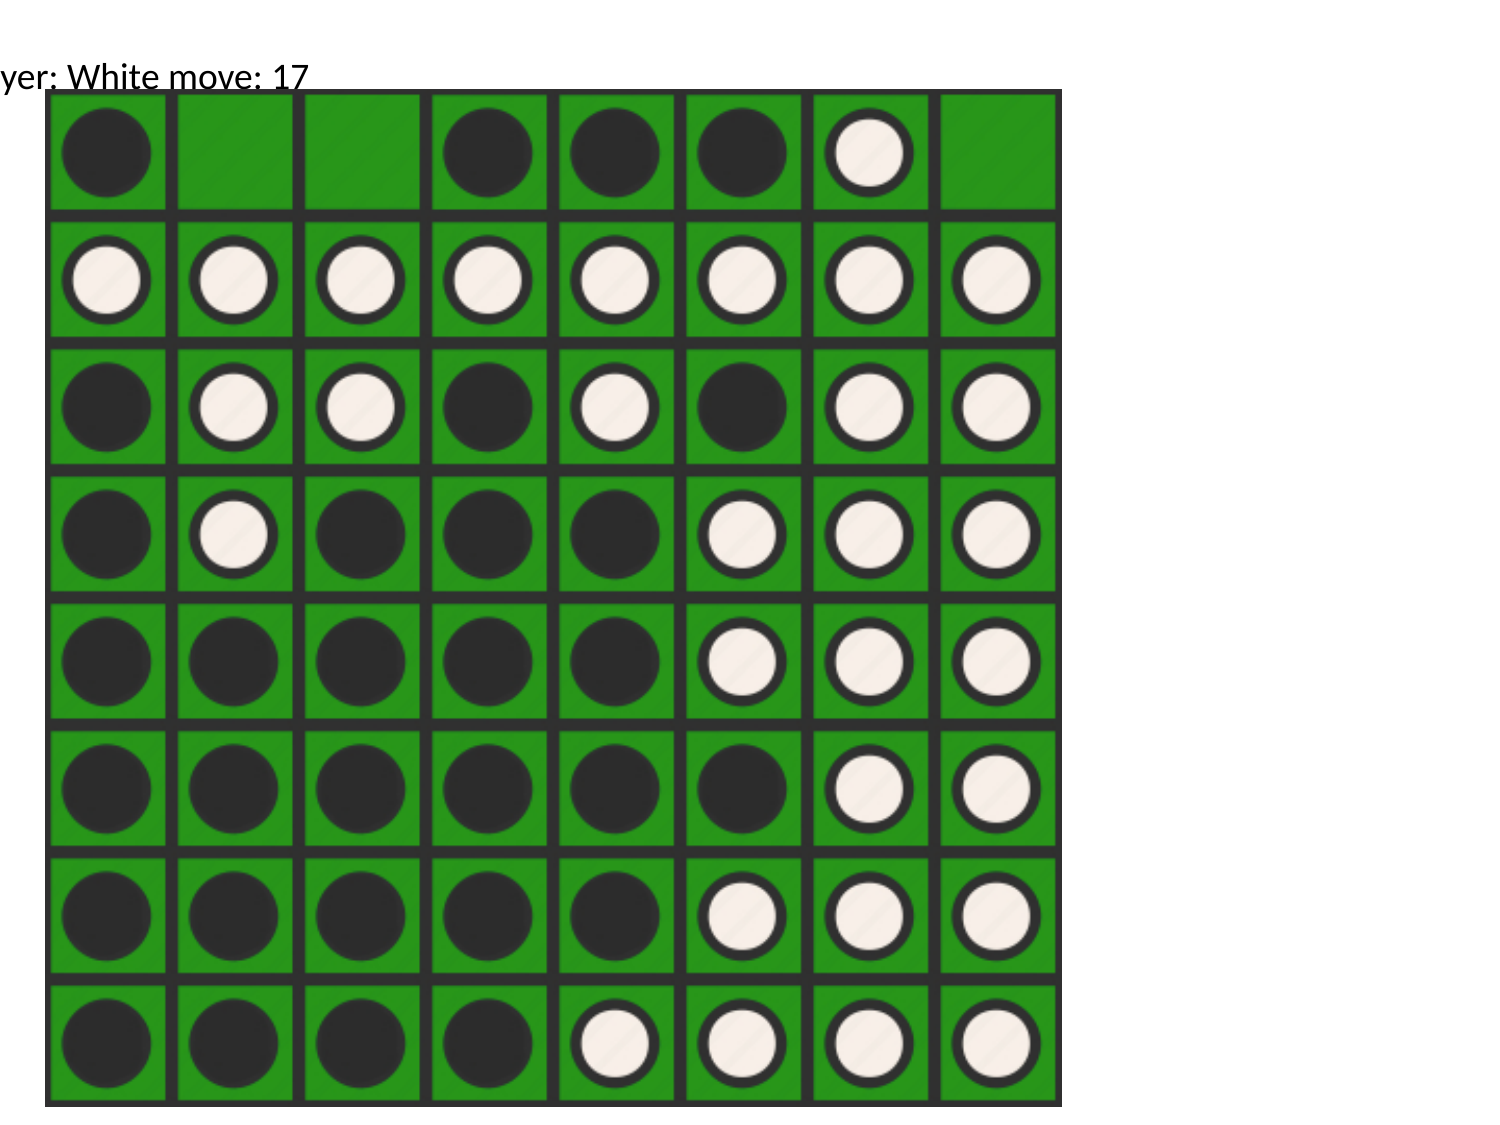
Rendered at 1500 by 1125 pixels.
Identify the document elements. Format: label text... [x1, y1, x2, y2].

picture [44, 89, 1062, 1107]
text_box turn: 60 player: White move: 17 [0, 44, 325, 105]
